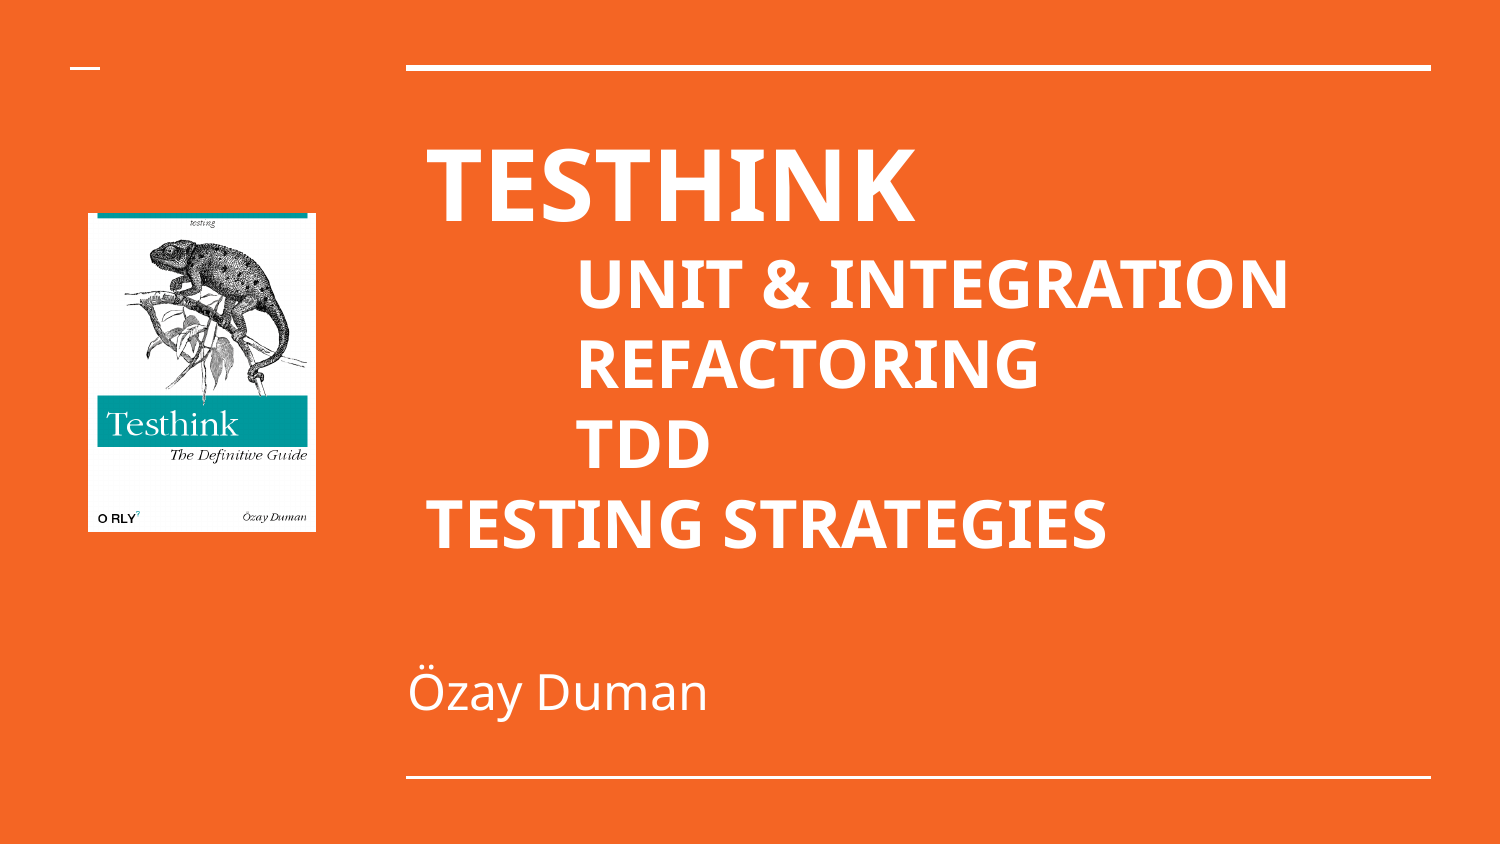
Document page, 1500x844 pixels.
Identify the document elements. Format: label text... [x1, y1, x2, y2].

subtitle Özay Duman [392, 531, 1431, 735]
title TESTHINK UNIT & INTEGRATION REFACTORING TDD TESTING STRATEGIES [410, 106, 1336, 360]
picture [88, 212, 316, 532]
